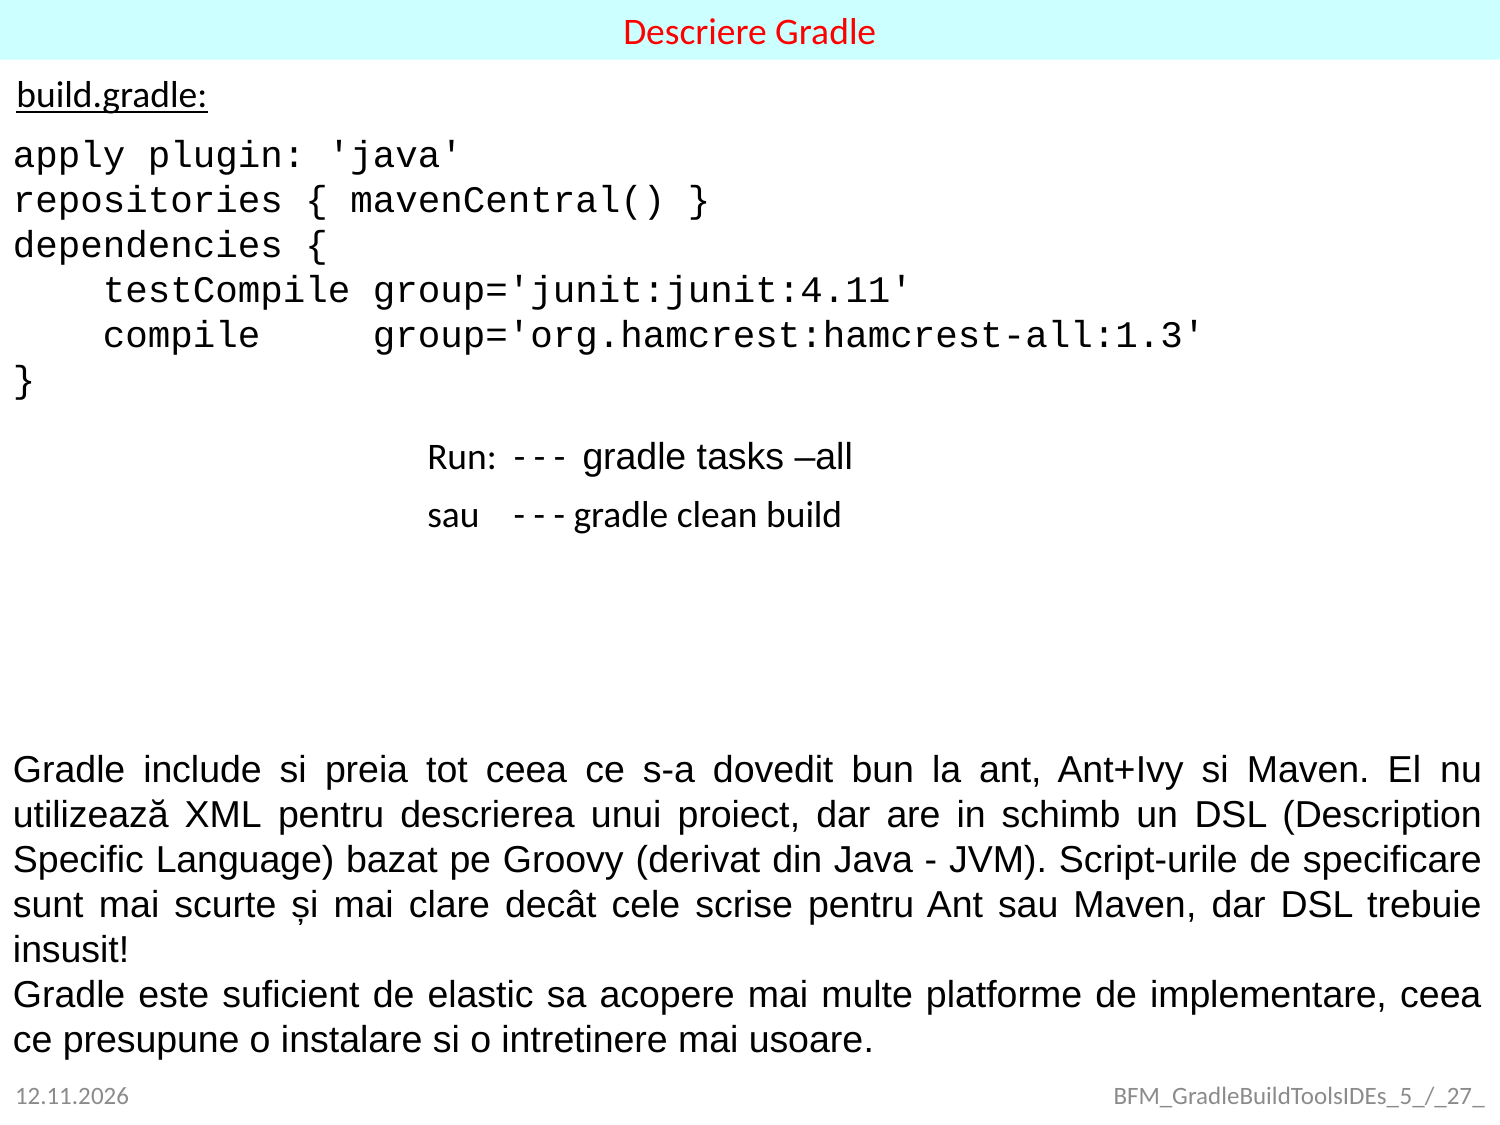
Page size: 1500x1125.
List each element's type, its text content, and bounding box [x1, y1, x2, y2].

slide_number BFM_GradleBuildToolsIDEs_5_/_27_ [1012, 1065, 1500, 1125]
text_box build.gradle: [1, 63, 227, 123]
text_box Run: - - - gradle tasks –all sau - - - gradle clean build [412, 424, 953, 543]
text_box Gradle include si preia tot ceea ce s-a dovedit bun la ant, Ant+Ivy si Maven. El nu utilizează XML pentru descrierea unui proiect, dar are in schimb un DSL (Description Specific Language) bazat pe Groovy (derivat din Java - JVM). Script-urile de specificare sunt mai scurte și mai clare decât cele scrise pentru Ant sau Maven, dar DSL trebuie insusit! Gradle este suficient de elastic sa acopere mai multe platforme de implementare, ceea ce presupune o instalare si o intretinere mai usoare. [0, 737, 1497, 1068]
text_box Descriere Gradle [0, 0, 1500, 60]
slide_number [0, 1068, 150, 1125]
text_box apply plugin: 'java' repositories { mavenCentral() } dependencies { testCompile group='junit:junit:4.11' compile group='org.hamcrest:hamcrest-all:1.3' } [0, 123, 1497, 408]
